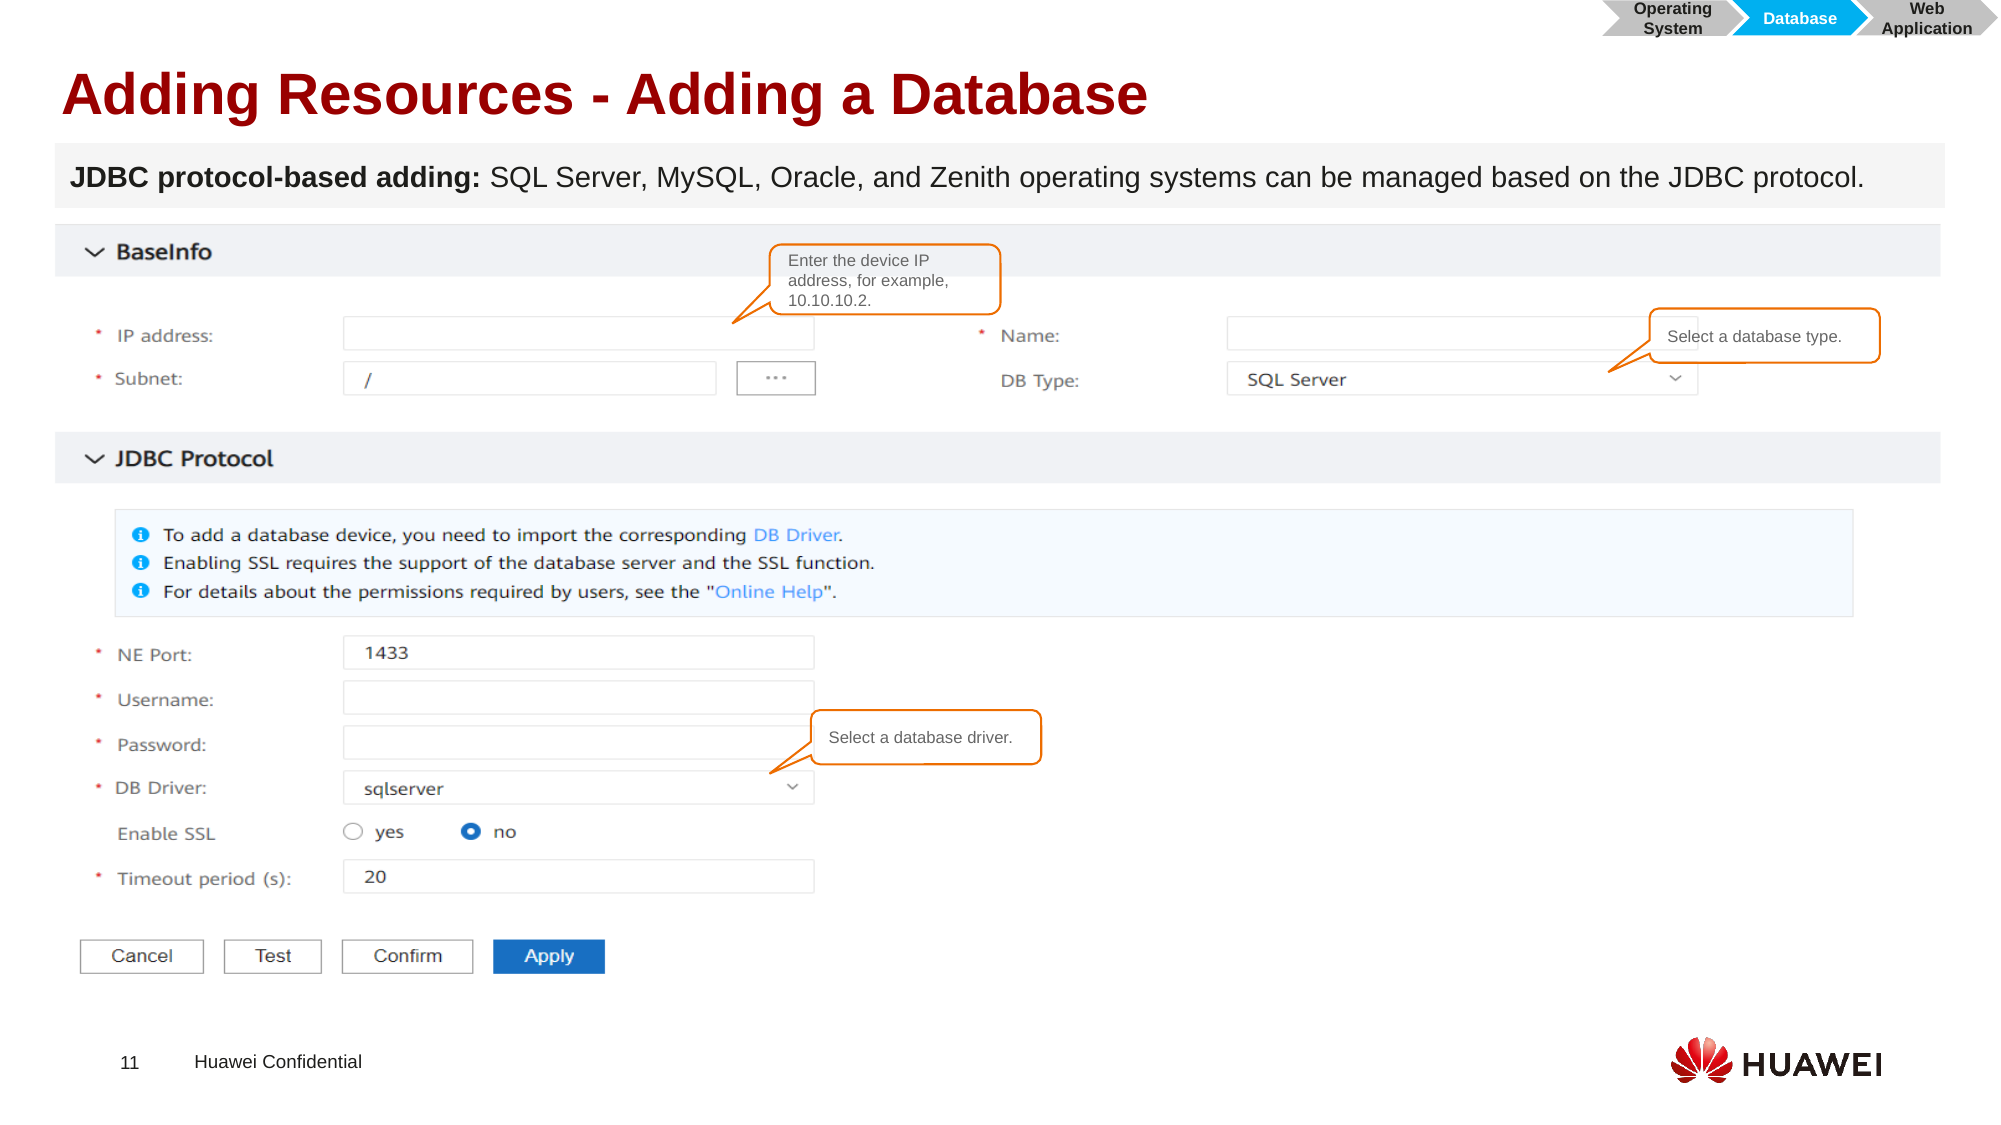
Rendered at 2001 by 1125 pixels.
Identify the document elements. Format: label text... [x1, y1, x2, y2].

text_box Operating System [1602, 0, 1745, 36]
text_box JDBC protocol-based adding: SQL Server, MySQL, Oracle, and Zenith operating systems can be managed based on the JDBC protocol. [54, 143, 1945, 208]
picture [49, 208, 1963, 1006]
text_box Database [1732, 0, 1869, 36]
text_box Web Application [1856, 0, 1999, 36]
title Adding Resources - Adding a Database [60, 54, 1439, 138]
picture [1671, 1037, 1881, 1083]
